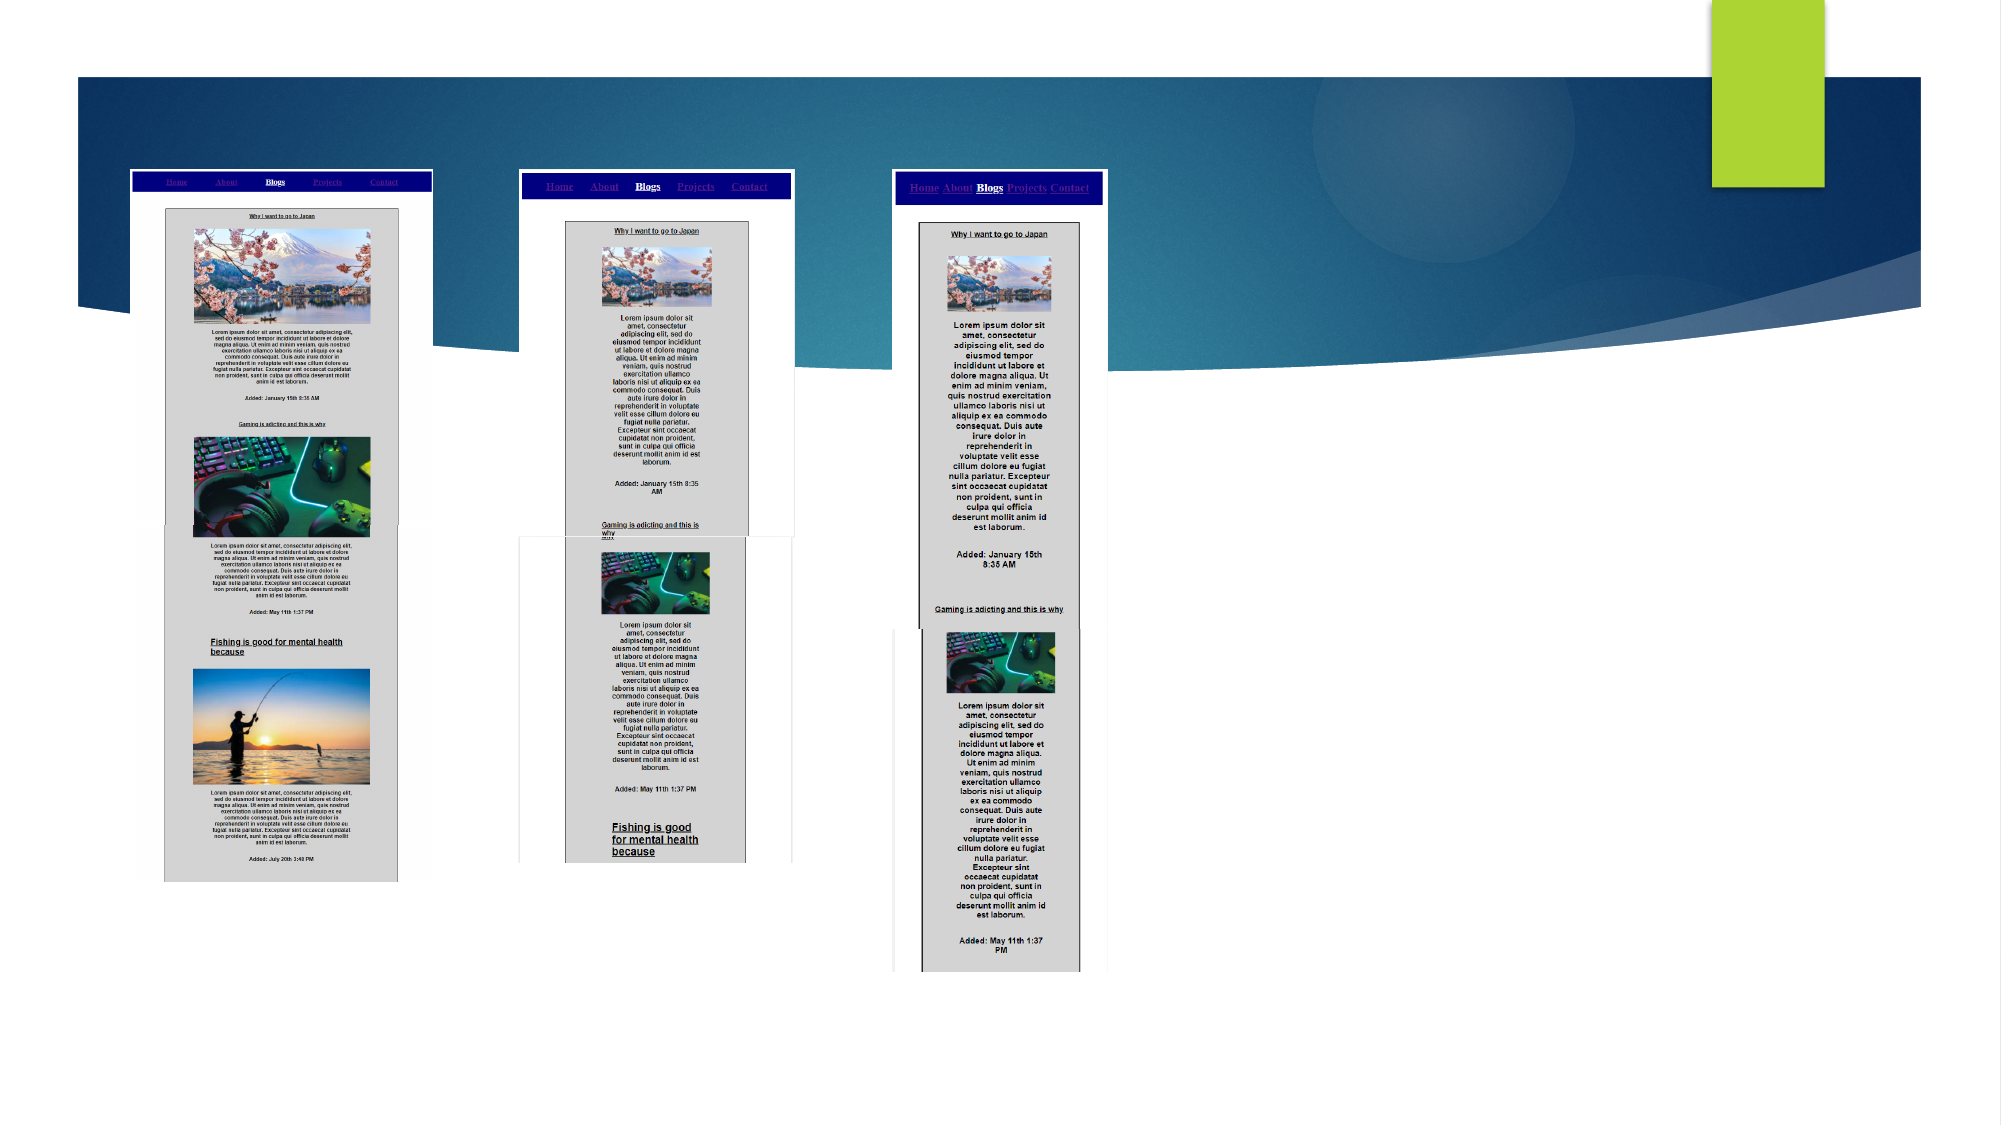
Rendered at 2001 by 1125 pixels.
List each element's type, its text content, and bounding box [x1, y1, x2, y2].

picture [130, 168, 433, 882]
picture [892, 168, 1108, 972]
picture [517, 168, 795, 863]
title Blog Page/ Web [1226, 354, 1851, 643]
